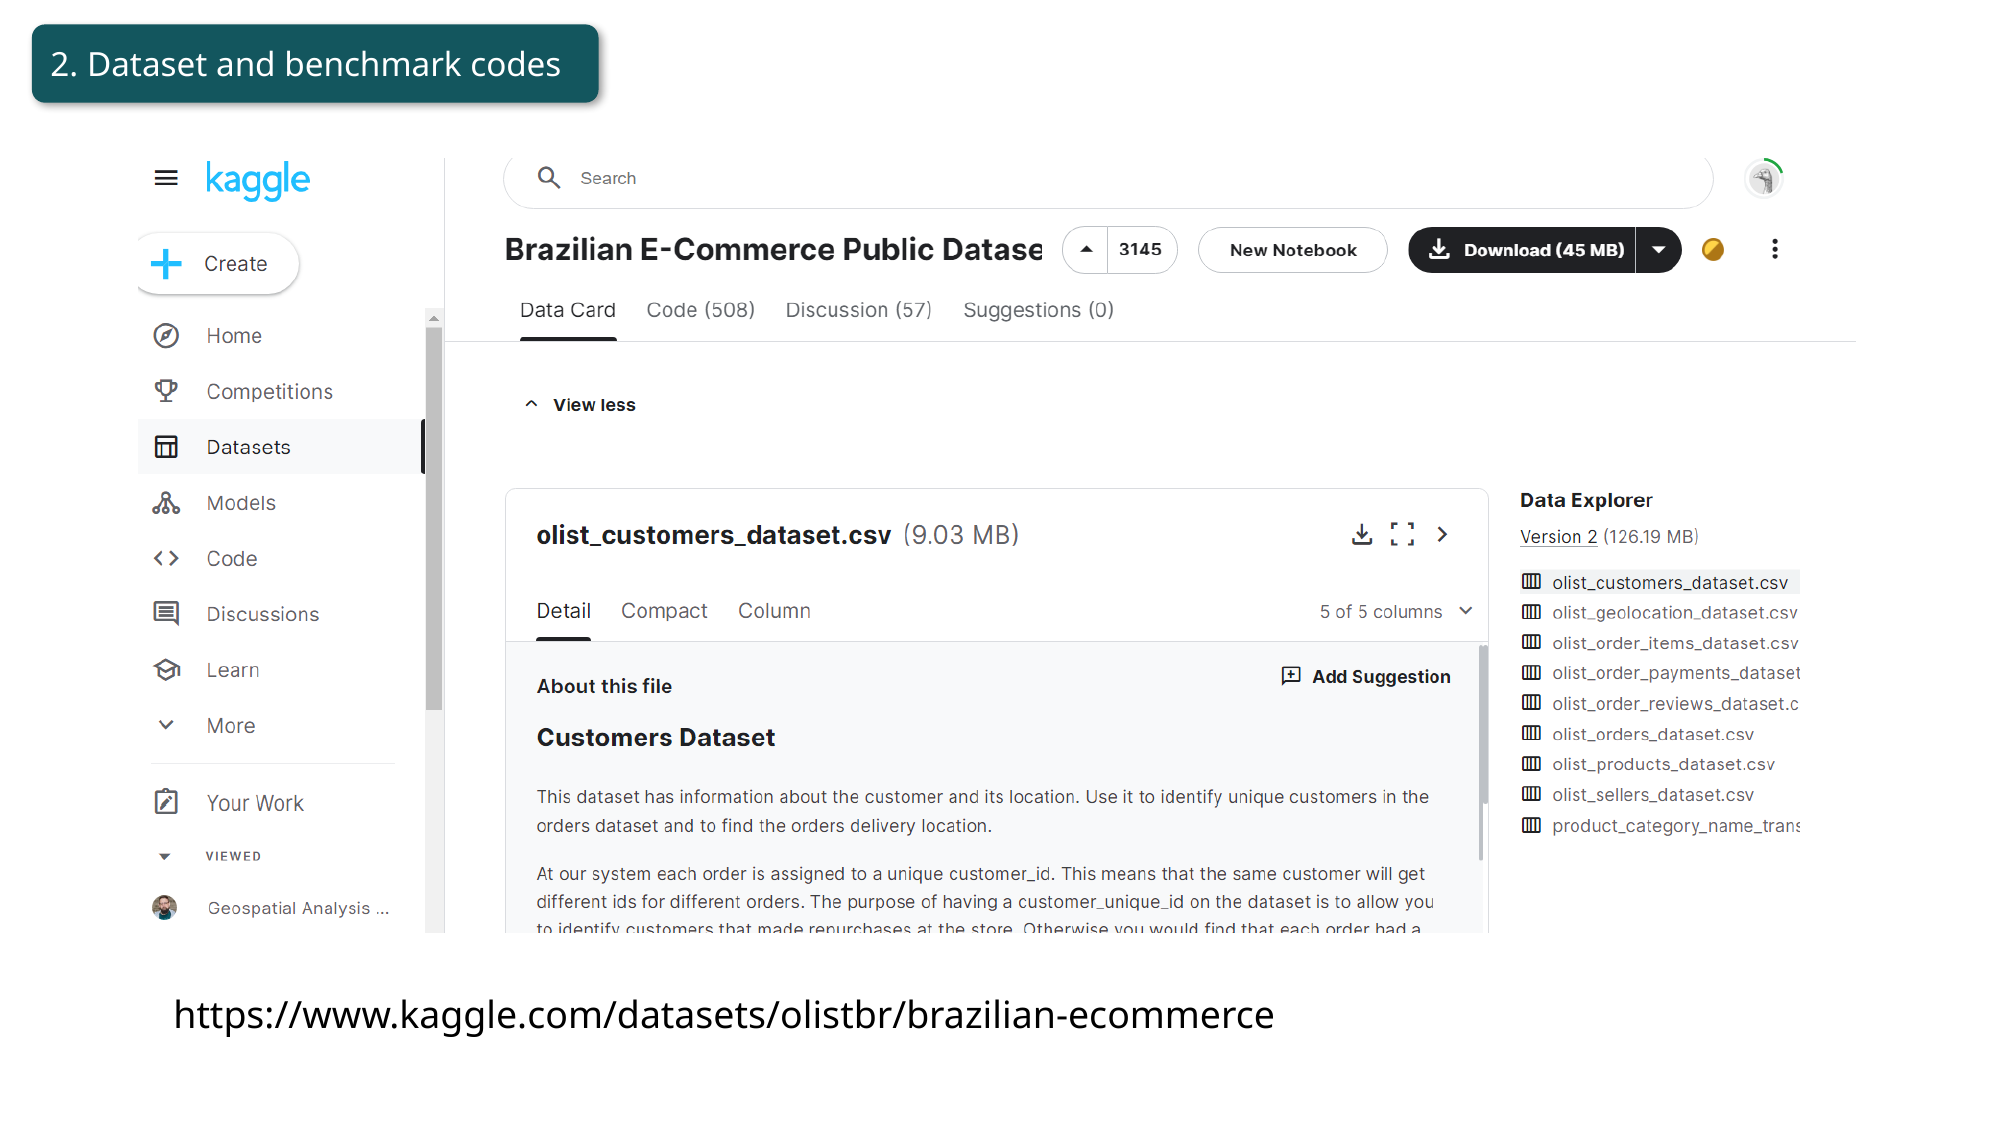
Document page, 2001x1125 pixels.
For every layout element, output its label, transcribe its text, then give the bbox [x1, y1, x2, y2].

text_box https://www.kaggle.com/datasets/olistbr/brazilian-ecommerce [158, 983, 1370, 1044]
text_box 2. Dataset and benchmark codes [30, 22, 601, 105]
picture [137, 157, 1864, 933]
